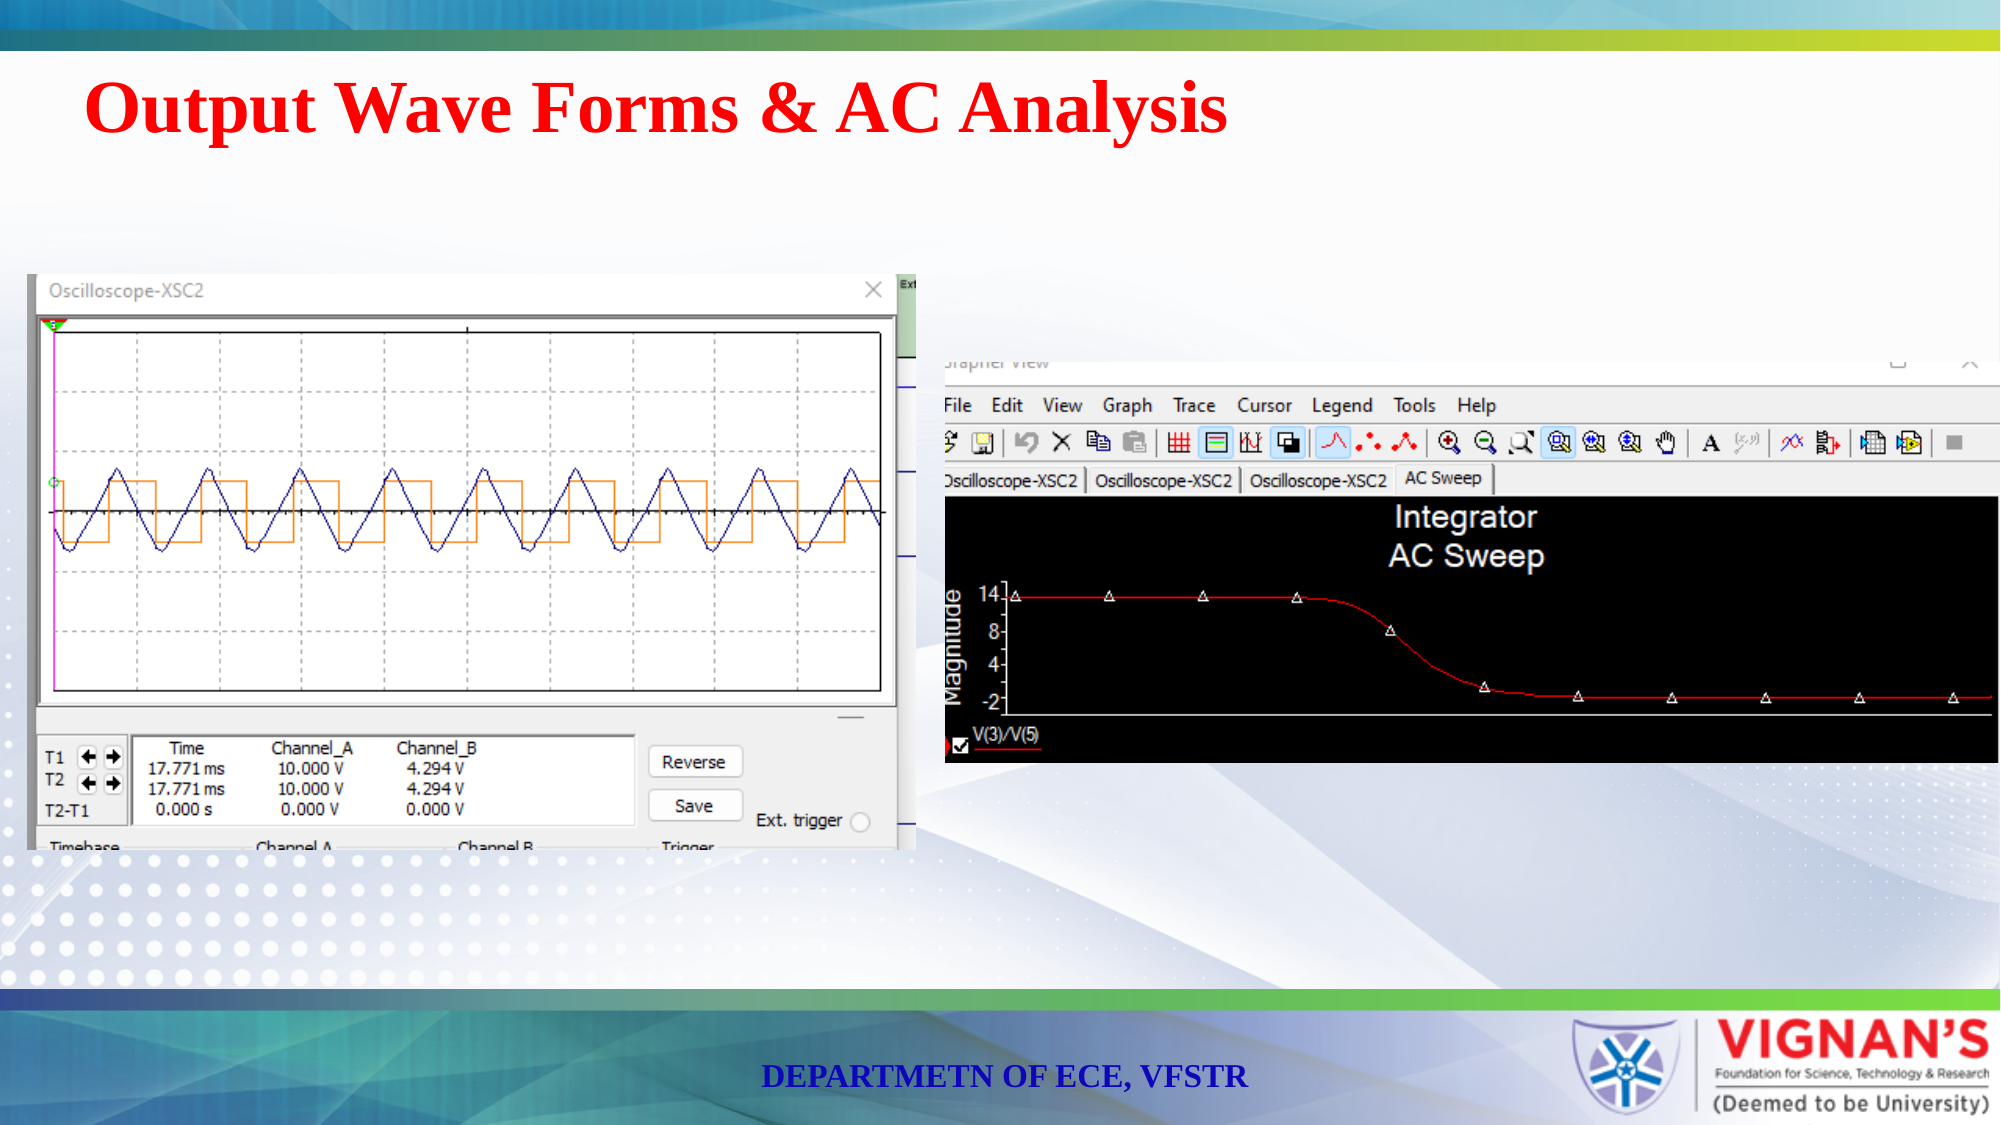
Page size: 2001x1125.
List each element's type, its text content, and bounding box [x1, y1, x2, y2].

picture [0, 989, 2001, 1125]
picture [945, 362, 2000, 763]
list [27, 274, 916, 850]
picture [0, 0, 2001, 51]
title Output Wave Forms & AC Analysis [68, 59, 1950, 157]
